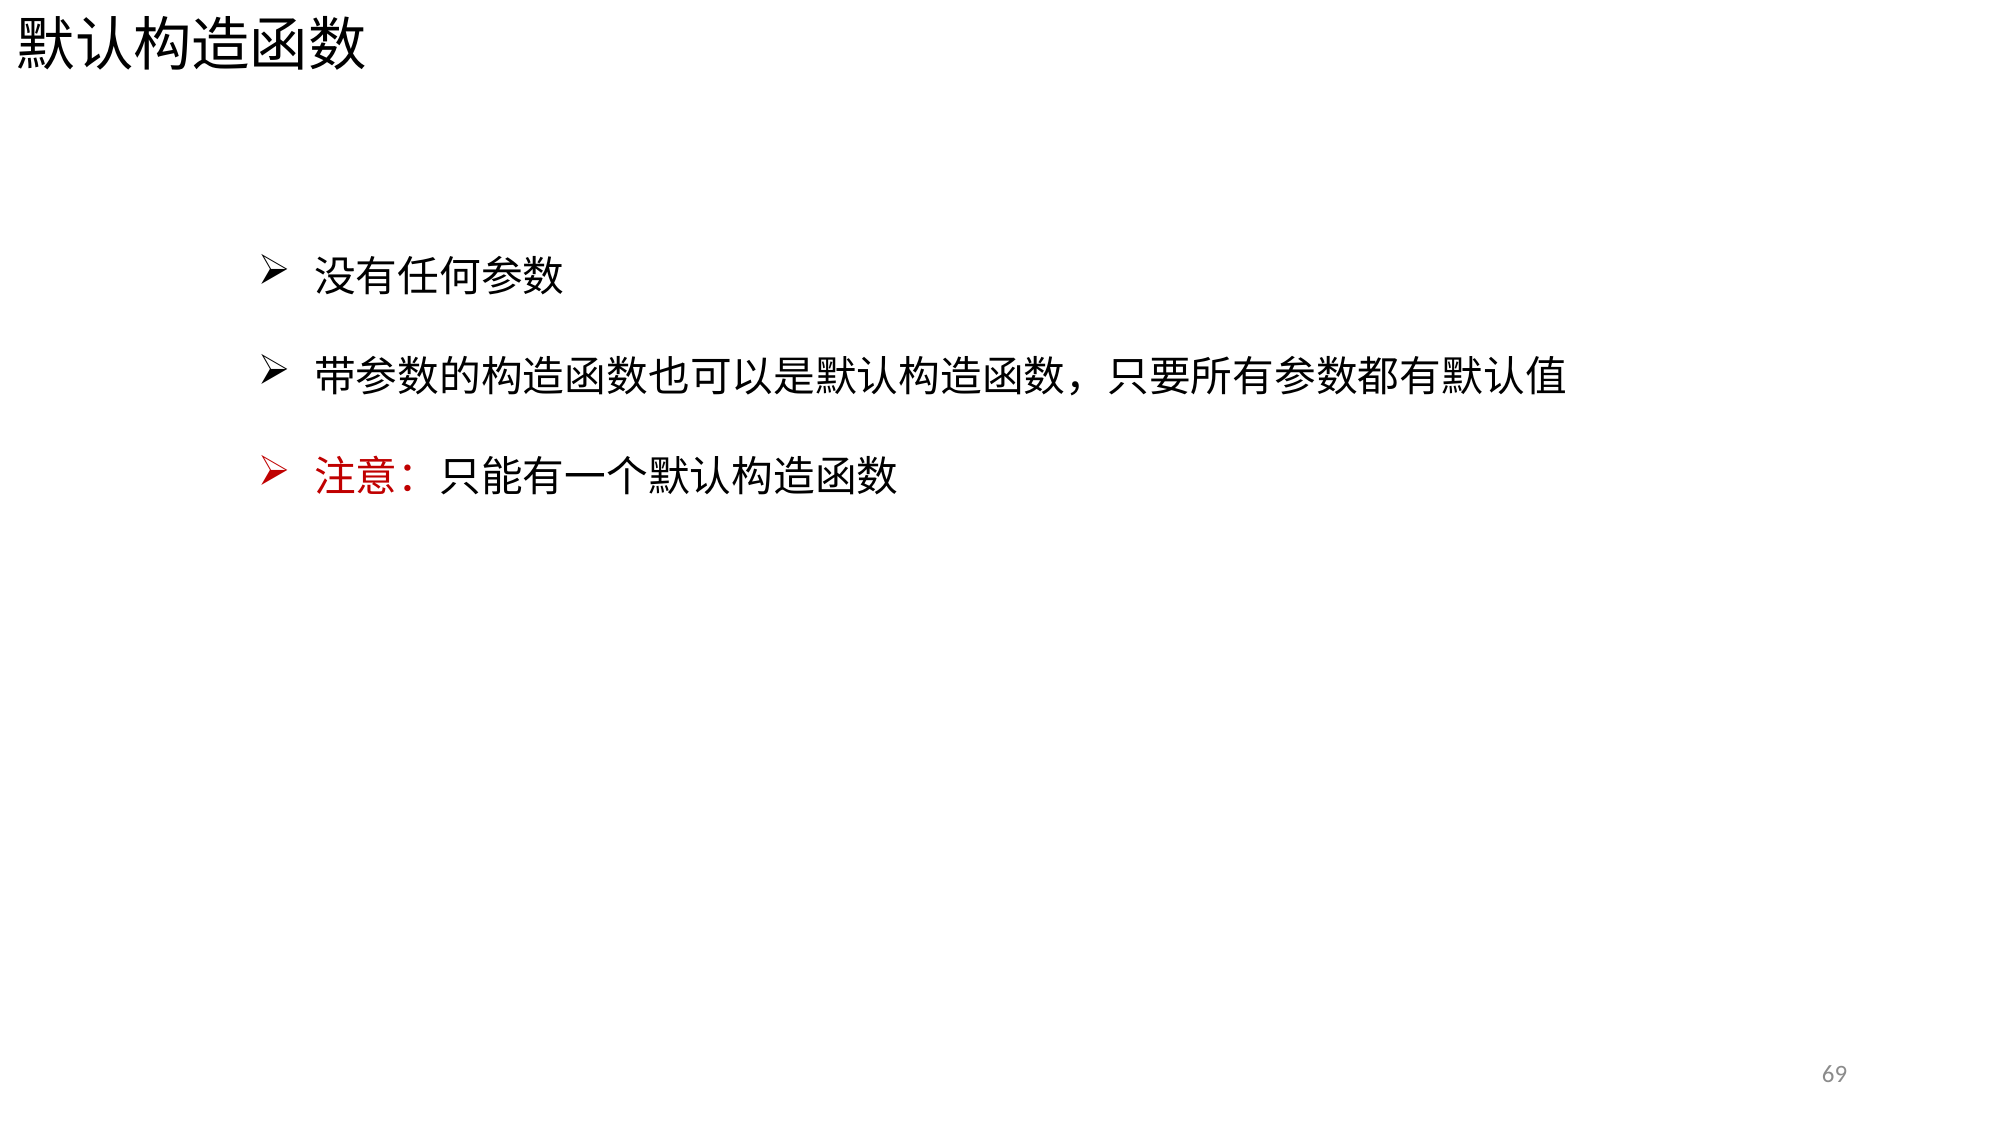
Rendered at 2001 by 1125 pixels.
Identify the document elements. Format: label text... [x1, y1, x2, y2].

text_box 默认构造函数 [2, 0, 382, 85]
text_box 没有任何参数 带参数的构造函数也可以是默认构造函数，只要所有参数都有默认值 注意：只能有一个默认构造函数 [243, 242, 1582, 508]
slide_number 69 [1412, 1042, 1863, 1103]
